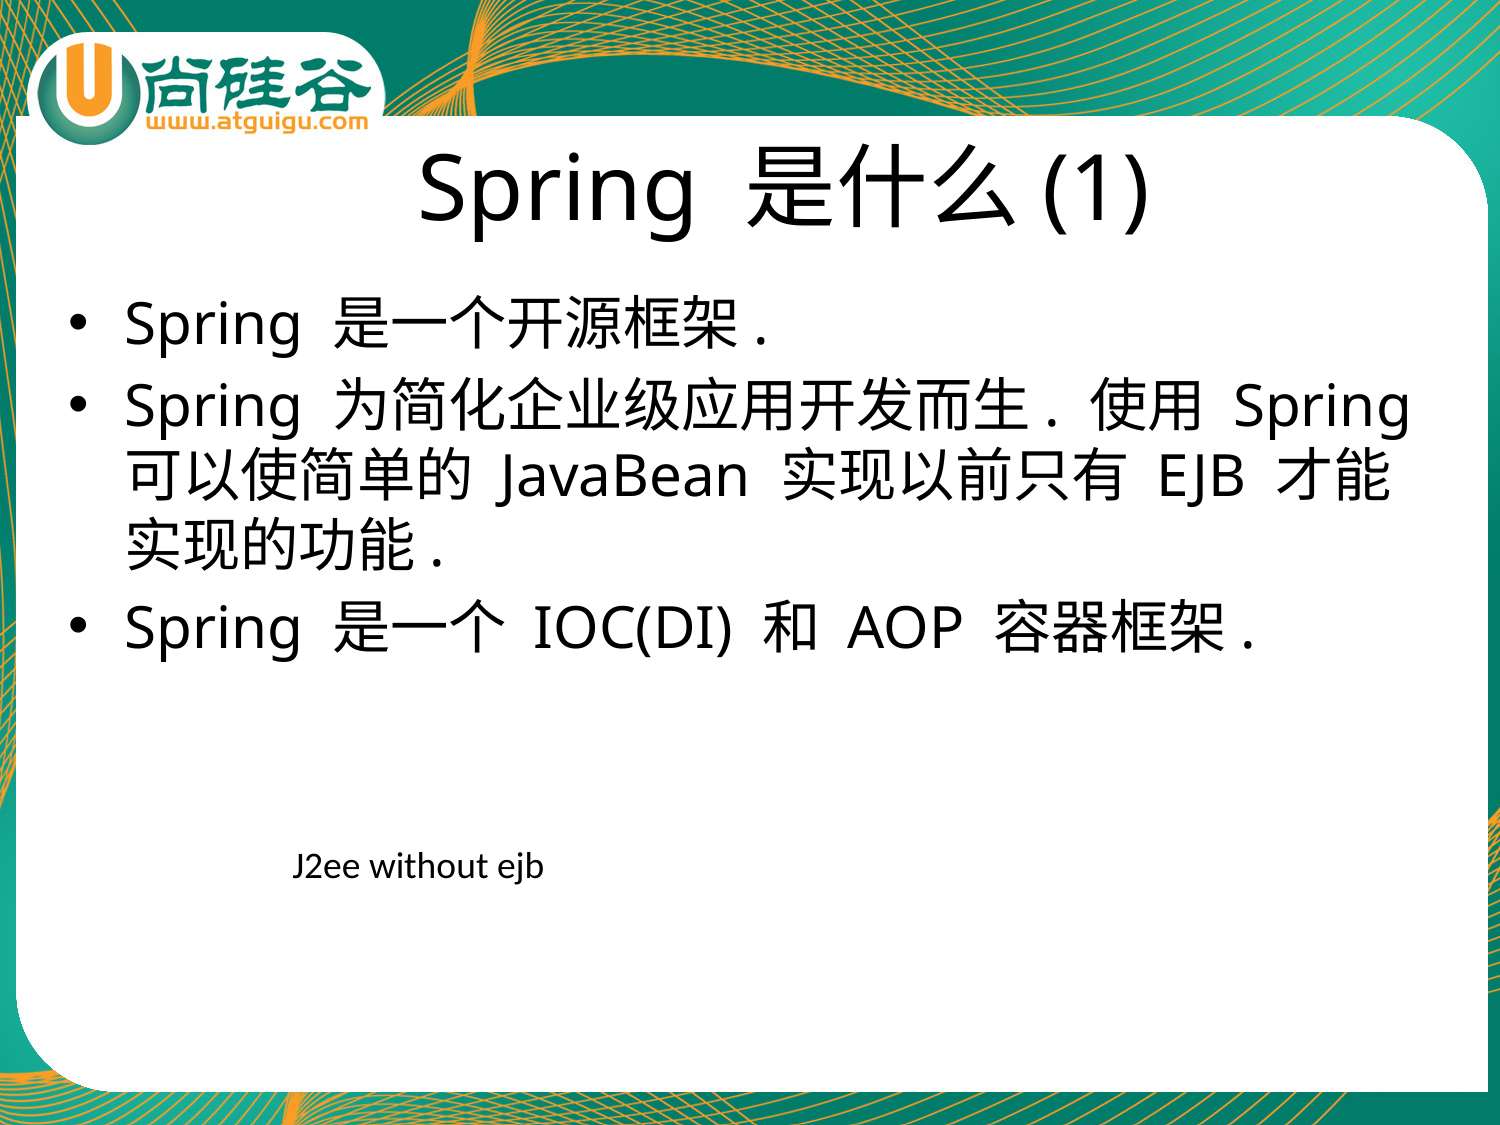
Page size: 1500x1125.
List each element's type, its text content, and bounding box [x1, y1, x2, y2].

list Spring 是一个开源框架. Spring 为简化企业级应用开发而生. 使用 Spring 可以使简单的 JavaBean 实现以前只有 EJB 才能实现的功能. Spring 是一个 IOC(DI) 和 AOP 容器框架. [53, 278, 1447, 730]
picture [0, 0, 1500, 1125]
title Spring 是什么(1) [108, 113, 1459, 255]
text_box J2ee without ejb [277, 834, 621, 894]
